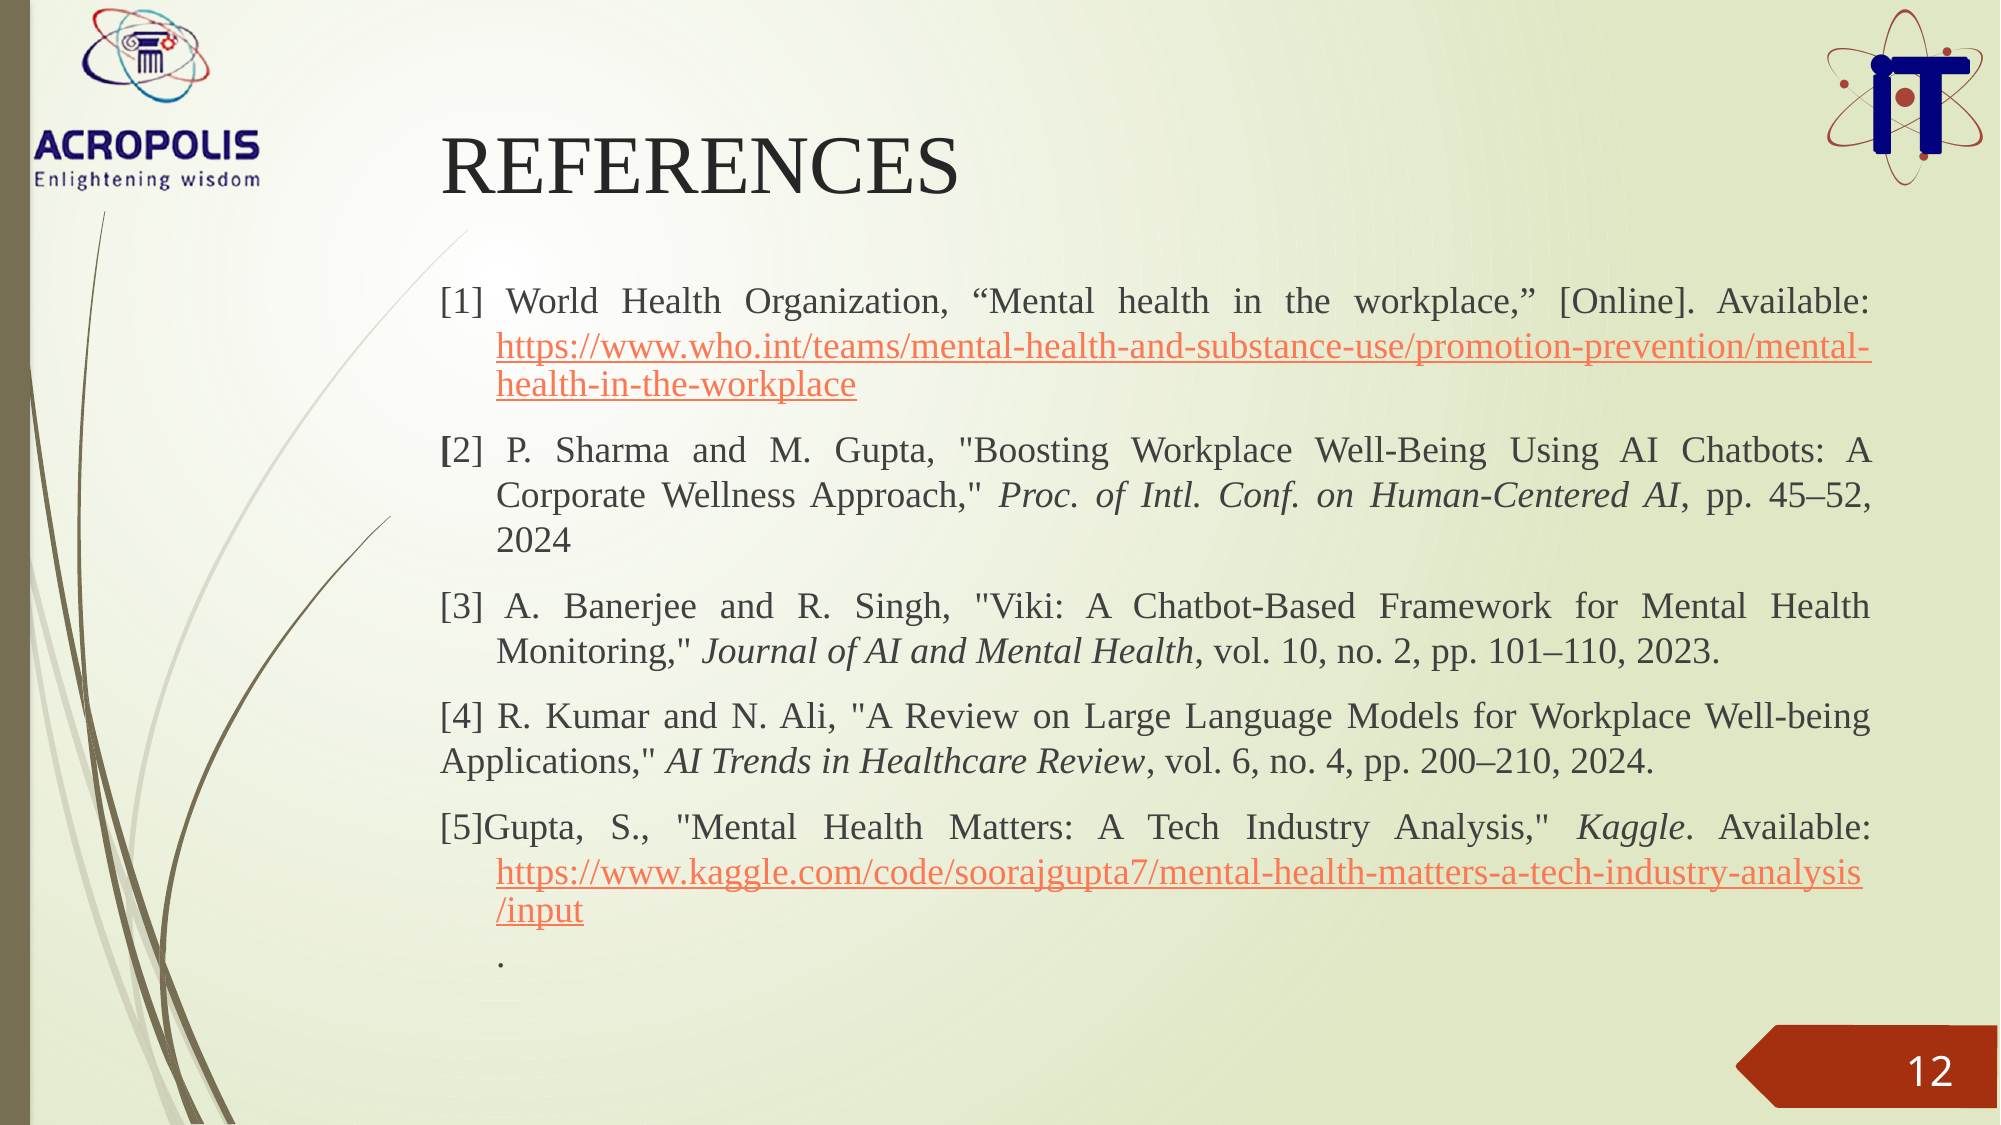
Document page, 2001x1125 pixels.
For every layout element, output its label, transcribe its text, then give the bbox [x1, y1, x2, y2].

picture [25, 0, 265, 204]
list [1] World Health Organization, “Mental health in the workplace,” [Online]. Available: https://www.who.int/teams/mental-health-and-substance-use/promotion-prevention/mental-health-in-the-workplace [2] P. Sharma and M. Gupta, "Boosting Workplace Well-Being Using AI Chatbots: A Corporate Wellness Approach," Proc. of Intl. Conf. on Human-Centered AI, pp. 45–52, 2024 [3] A. Banerjee and R. Singh, "Viki: A Chatbot-Based Framework for Mental Health Monitoring," Journal of AI and Mental Health, vol. 10, no. 2, pp. 101–110, 2023. [4] R. Kumar and N. Ali, "A Review on Large Language Models for Workplace Well-being Applications," AI Trends in Healthcare Review, vol. 6, no. 4, pp. 200–210, 2024. [5]Gupta, S., "Mental Health Matters: A Tech Industry Analysis," Kaggle. Available: https://www.kaggle.com/code/soorajgupta7/mental-health-matters-a-tech-industry-analysis/input. [424, 268, 1888, 985]
slide_number 12 [1840, 1039, 1969, 1100]
picture [1821, 0, 1989, 232]
title REFERENCES [425, 102, 1888, 268]
